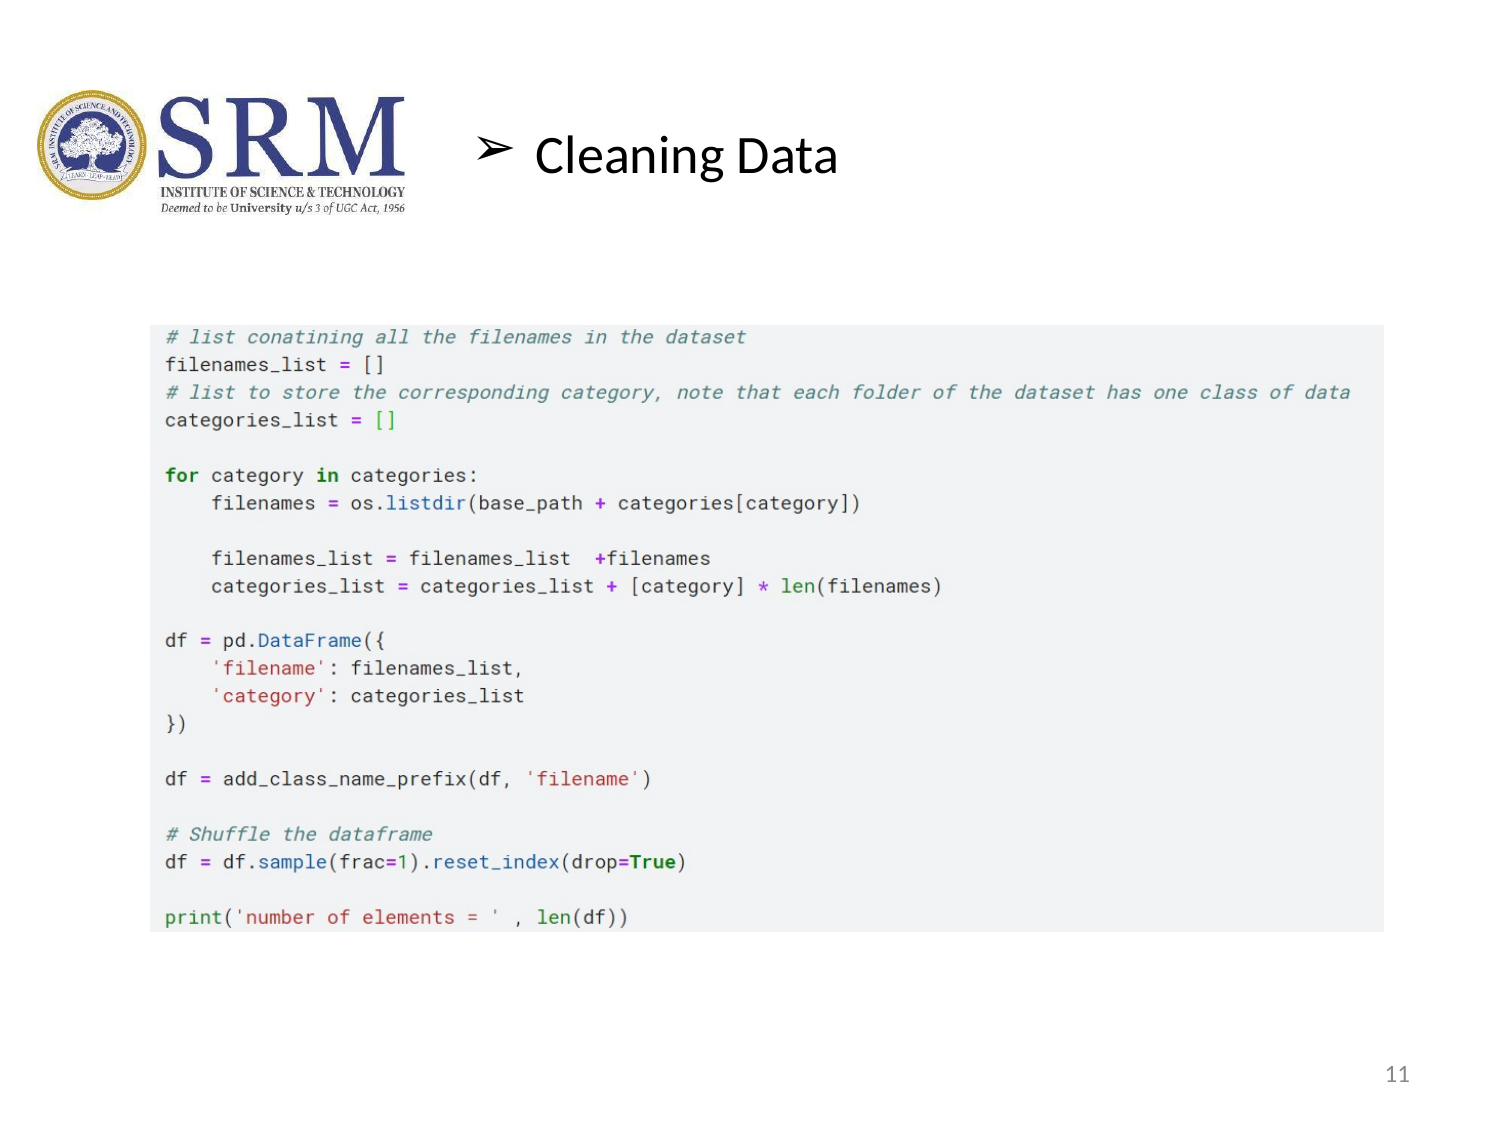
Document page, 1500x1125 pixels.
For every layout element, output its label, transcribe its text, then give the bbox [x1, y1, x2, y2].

picture [150, 325, 1385, 933]
slide_number ‹#› [1074, 1042, 1425, 1103]
text_box Cleaning Data [445, 104, 1384, 200]
picture [37, 90, 405, 215]
